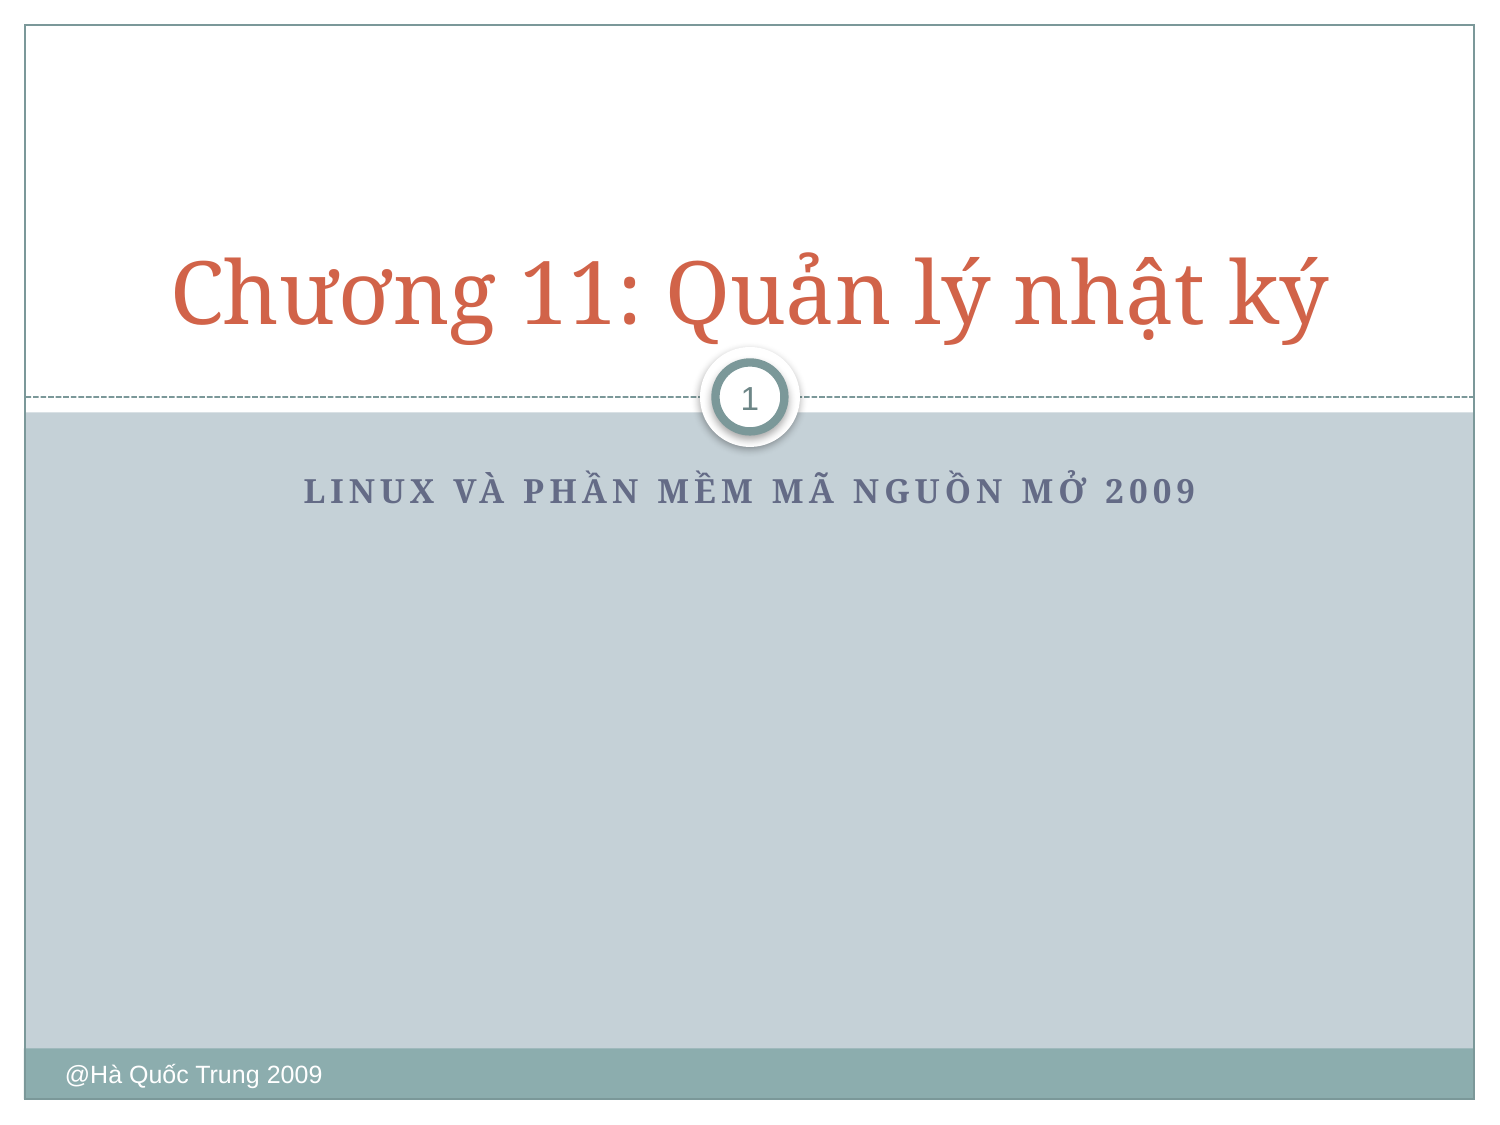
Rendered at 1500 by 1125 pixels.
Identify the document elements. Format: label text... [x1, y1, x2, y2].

footer @Hà Quốc Trung 2009 [50, 1051, 638, 1112]
slide_number 1 [712, 360, 788, 434]
subtitle Linux và phần mềm mã nguồn mở 2009 [225, 462, 1275, 750]
title Chương 11: Quản lý nhật ký [112, 62, 1388, 350]
